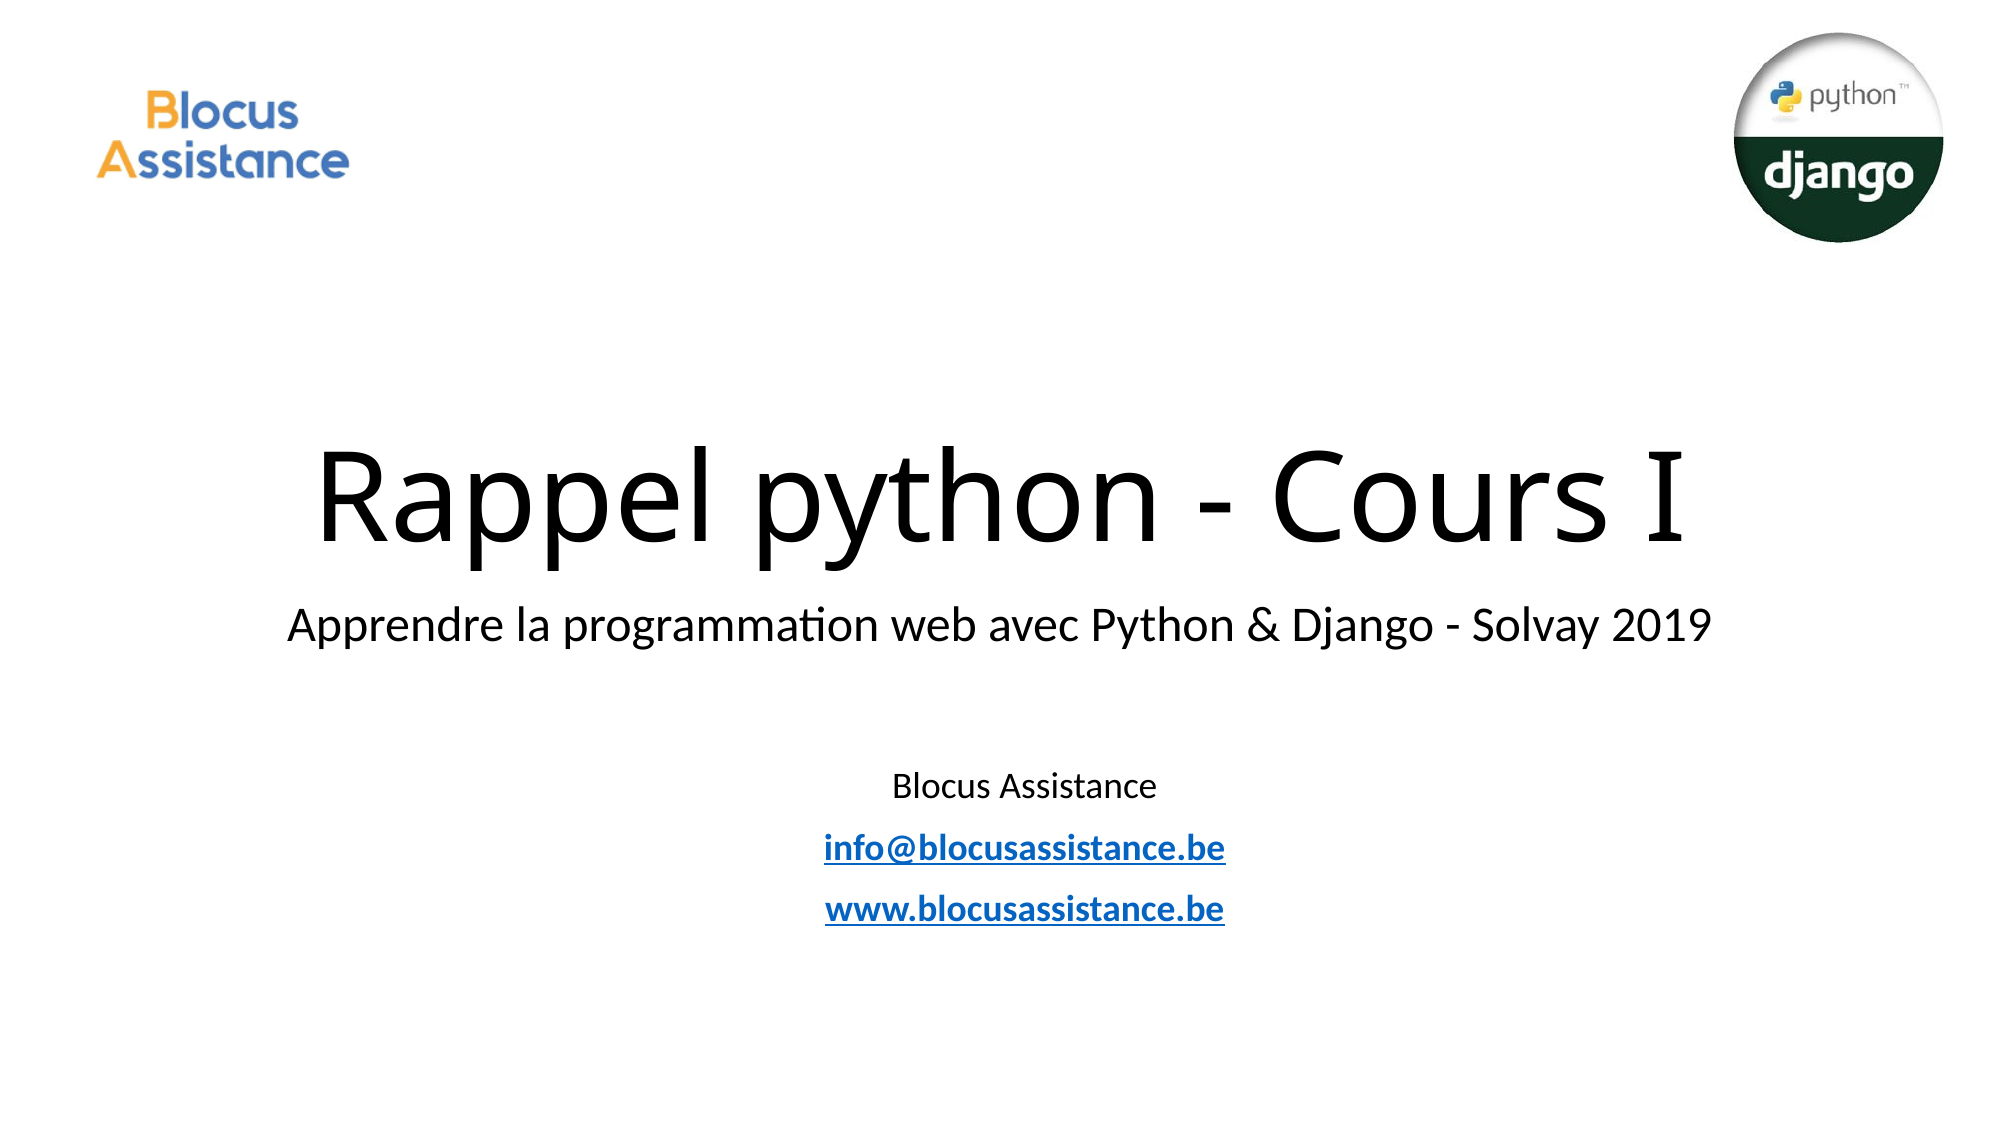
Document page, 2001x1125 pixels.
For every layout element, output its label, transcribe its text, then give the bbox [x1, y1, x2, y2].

text_box Blocus Assistance info@blocusassistance.be www.blocusassistance.be [274, 758, 1775, 979]
picture [82, 0, 360, 278]
subtitle Apprendre la programmation web avec Python & Django - Solvay 2019 [249, 590, 1750, 670]
picture [1732, 32, 1945, 245]
title Rappel python - Cours I [249, 184, 1750, 576]
